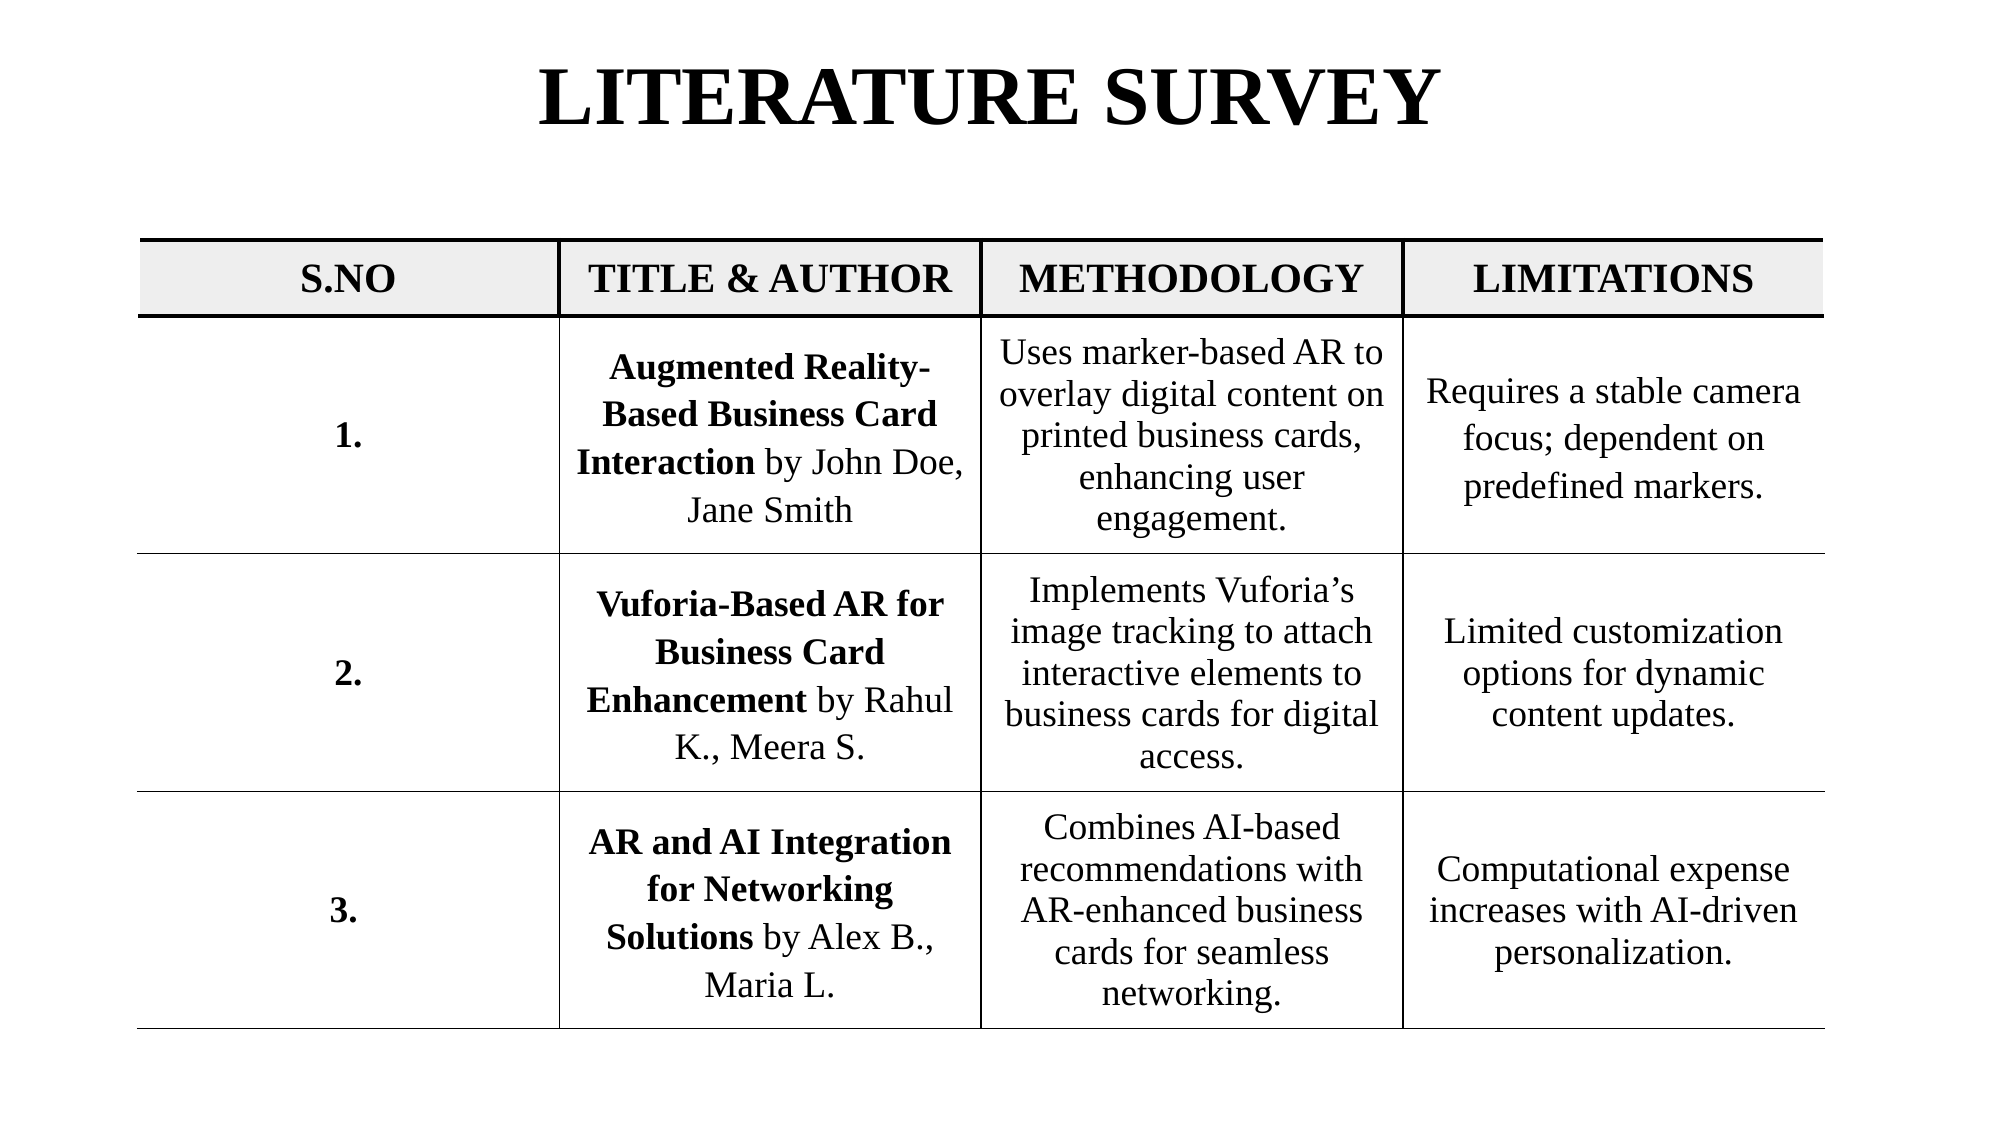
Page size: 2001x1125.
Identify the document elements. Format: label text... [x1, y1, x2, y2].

table_cell Combines AI-based recommendations with AR-enhanced business cards for seamless networking. [982, 792, 1402, 1028]
table_cell Requires a stable camera focus; dependent on predefined markers. [1404, 318, 1824, 553]
table_header S.NO [140, 242, 557, 314]
table_cell Implements Vuforia’s image tracking to attach interactive elements to business cards for digital access. [982, 554, 1402, 791]
table_cell Uses marker-based AR to overlay digital content on printed business cards, enhancing user engagement. [982, 318, 1402, 553]
table_cell Vuforia-Based AR for Business Card Enhancement by Rahul K., Meera S. [560, 554, 980, 791]
table_cell 1. [138, 318, 559, 553]
title LITERATURE SURVEY [137, 46, 1844, 149]
table_cell 2. [138, 554, 559, 791]
table_cell 3. [138, 792, 559, 1028]
table_cell Augmented Reality-Based Business Card Interaction by John Doe, Jane Smith [560, 318, 980, 553]
table_cell Computational expense increases with AI-driven personalization. [1404, 792, 1824, 1028]
table_cell AR and AI Integration for Networking Solutions by Alex B., Maria L. [560, 792, 980, 1028]
table_header LIMITATIONS [1405, 242, 1823, 314]
table_header TITLE & AUTHOR [561, 242, 979, 314]
table_header METHODOLOGY [983, 242, 1401, 314]
table_cell Limited customization options for dynamic content updates. [1404, 554, 1824, 791]
